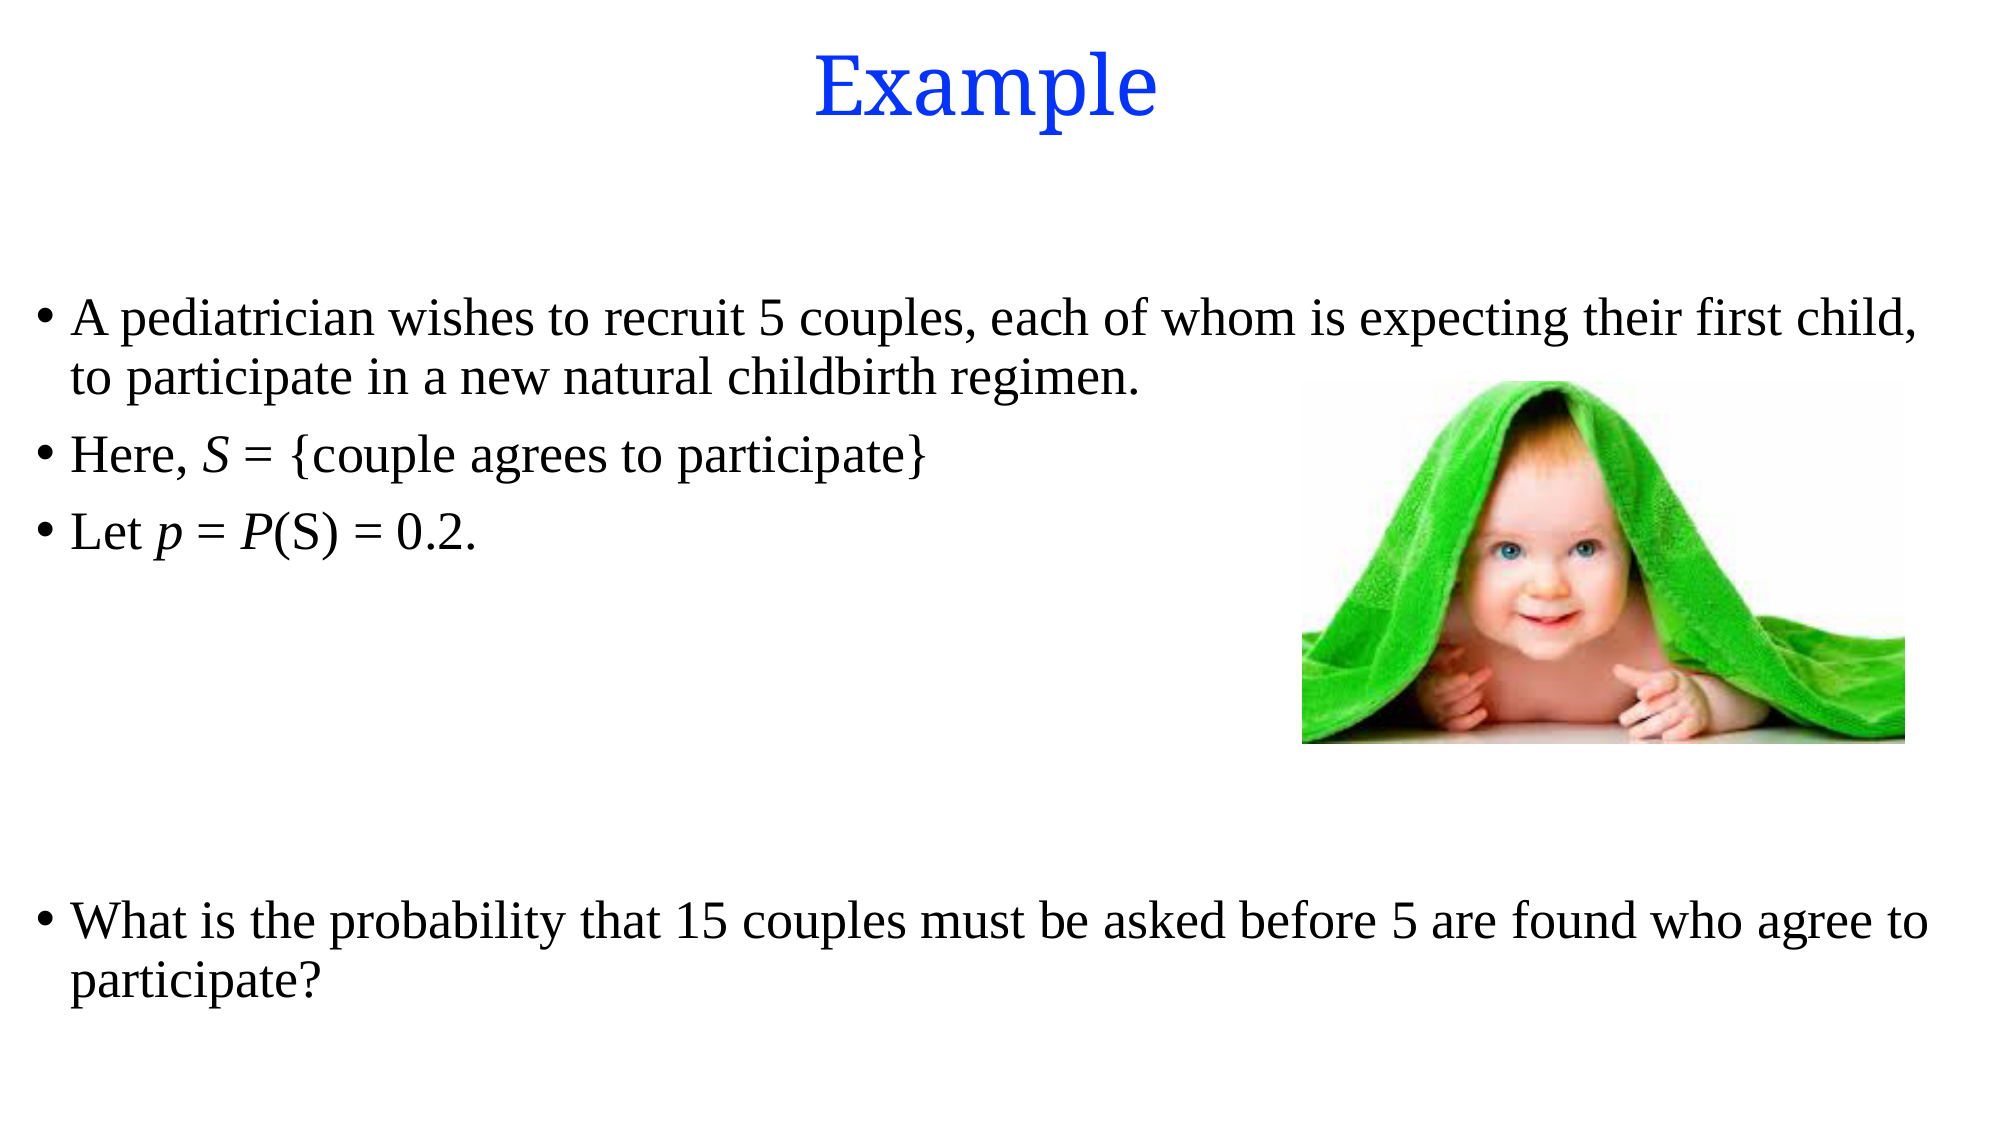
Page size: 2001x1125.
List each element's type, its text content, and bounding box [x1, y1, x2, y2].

picture [1302, 381, 1905, 744]
title Example [124, 0, 1850, 197]
list A pediatrician wishes to recruit 5 couples, each of whom is expecting their first child, to participate in a new natural childbirth regimen. Here, S = {couple agrees to participate} Let p = P(S) = 0.2. What is the probability that 15 couples must be asked before 5 are found who agree to participate? [20, 197, 1953, 1023]
